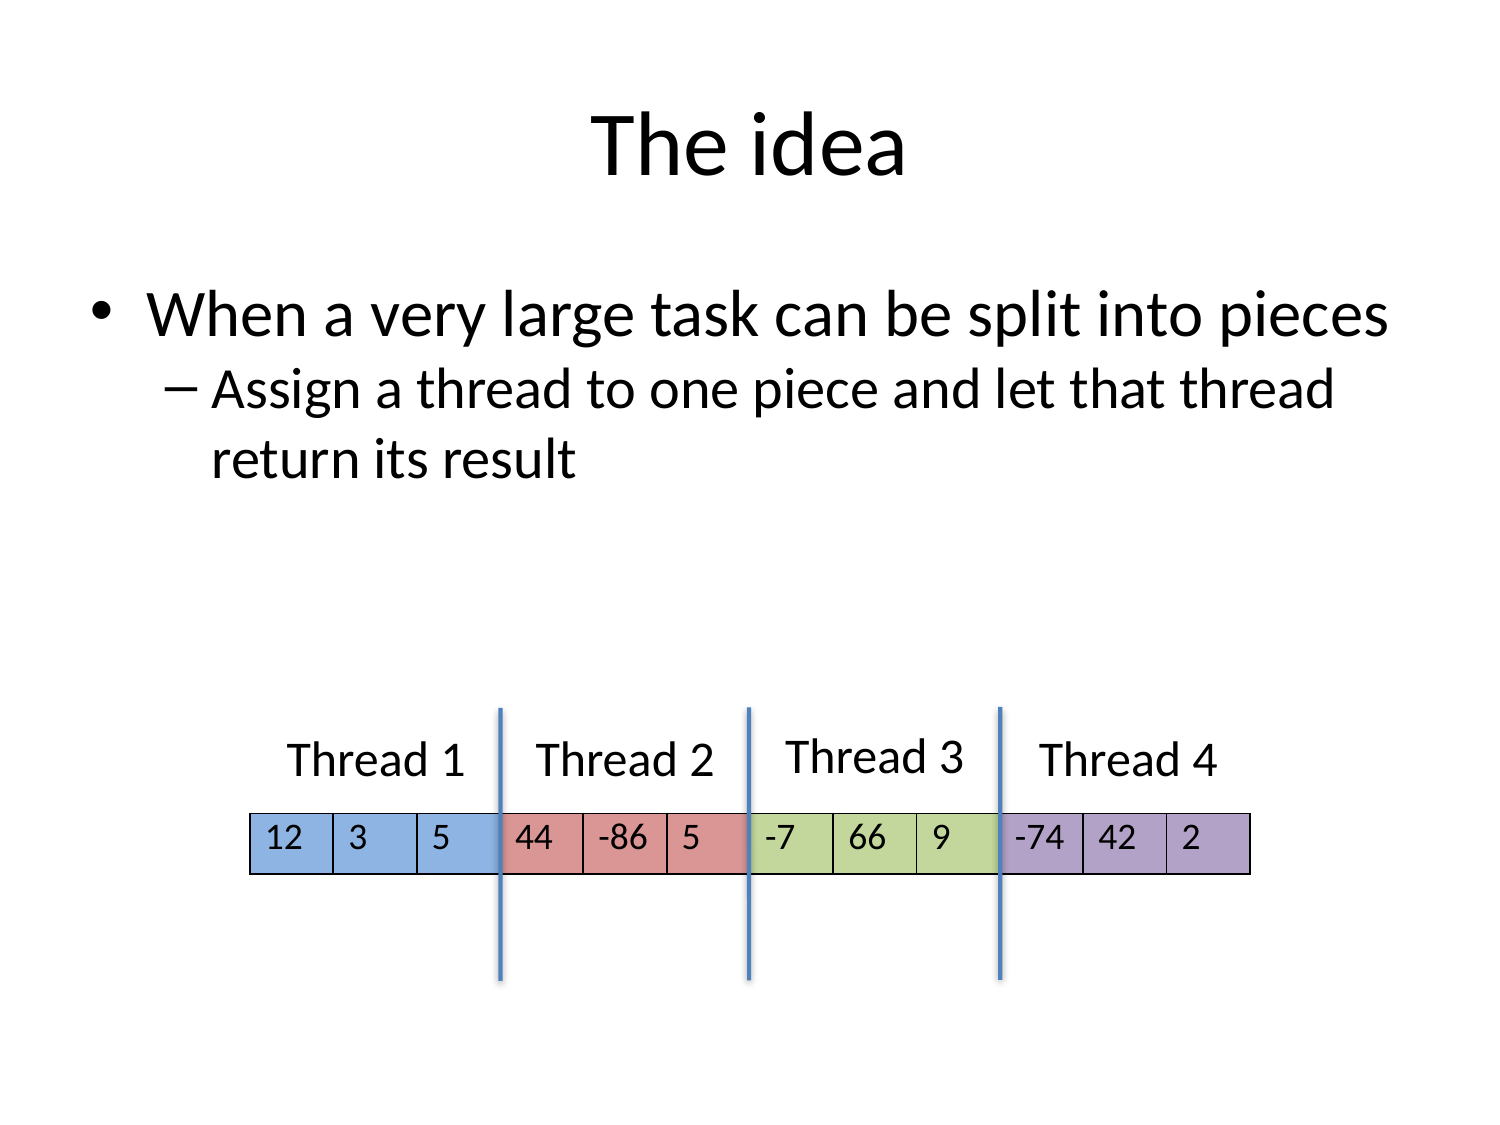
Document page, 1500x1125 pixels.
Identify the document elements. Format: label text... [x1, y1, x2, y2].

text_box [498, 707, 503, 981]
table_header 2 [1167, 814, 1249, 873]
text_box [998, 706, 1003, 980]
table_header 3 [334, 814, 416, 873]
table_header 9 [917, 814, 993, 873]
text_box Thread 4 [1024, 719, 1233, 794]
table_header 42 [1084, 814, 1166, 873]
table_header -7 [756, 814, 832, 873]
table_header 66 [834, 814, 916, 873]
text_box [746, 707, 752, 981]
table_header 12 [251, 814, 332, 873]
text_box The idea [75, 45, 1425, 233]
table_header 5 [668, 814, 742, 873]
text_box When a very large task can be split into pieces Assign a thread to one piece and let that thread return its result [75, 262, 1425, 549]
text_box Thread 2 [520, 719, 730, 794]
table_header -86 [584, 814, 666, 873]
table_header -74 [1008, 814, 1082, 873]
text_box Thread 1 [271, 718, 481, 794]
table_header 44 [508, 814, 582, 873]
text_box Thread 3 [770, 716, 980, 792]
table_header 5 [418, 814, 493, 873]
